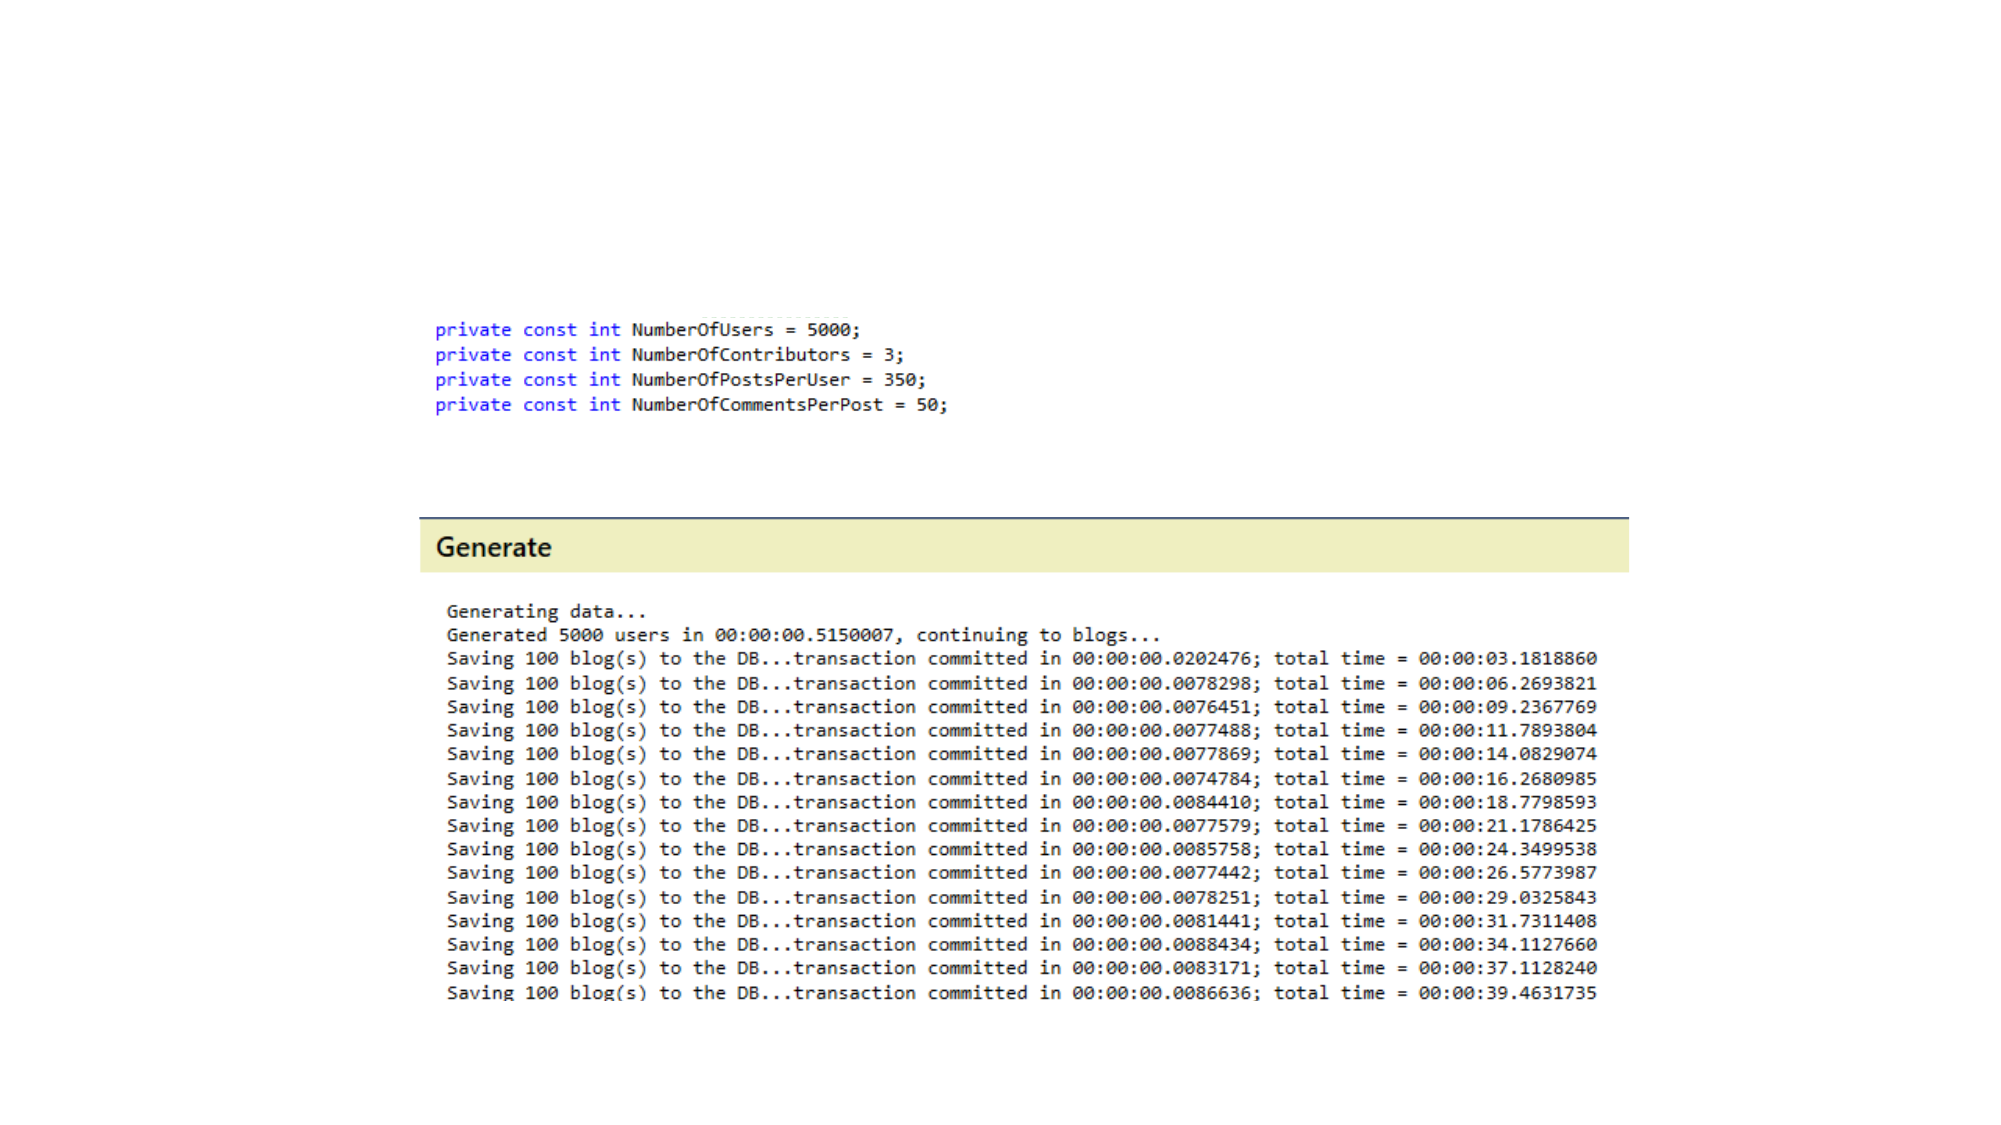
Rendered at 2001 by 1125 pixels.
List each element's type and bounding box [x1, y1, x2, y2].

picture [419, 517, 1630, 1001]
picture [419, 316, 988, 433]
